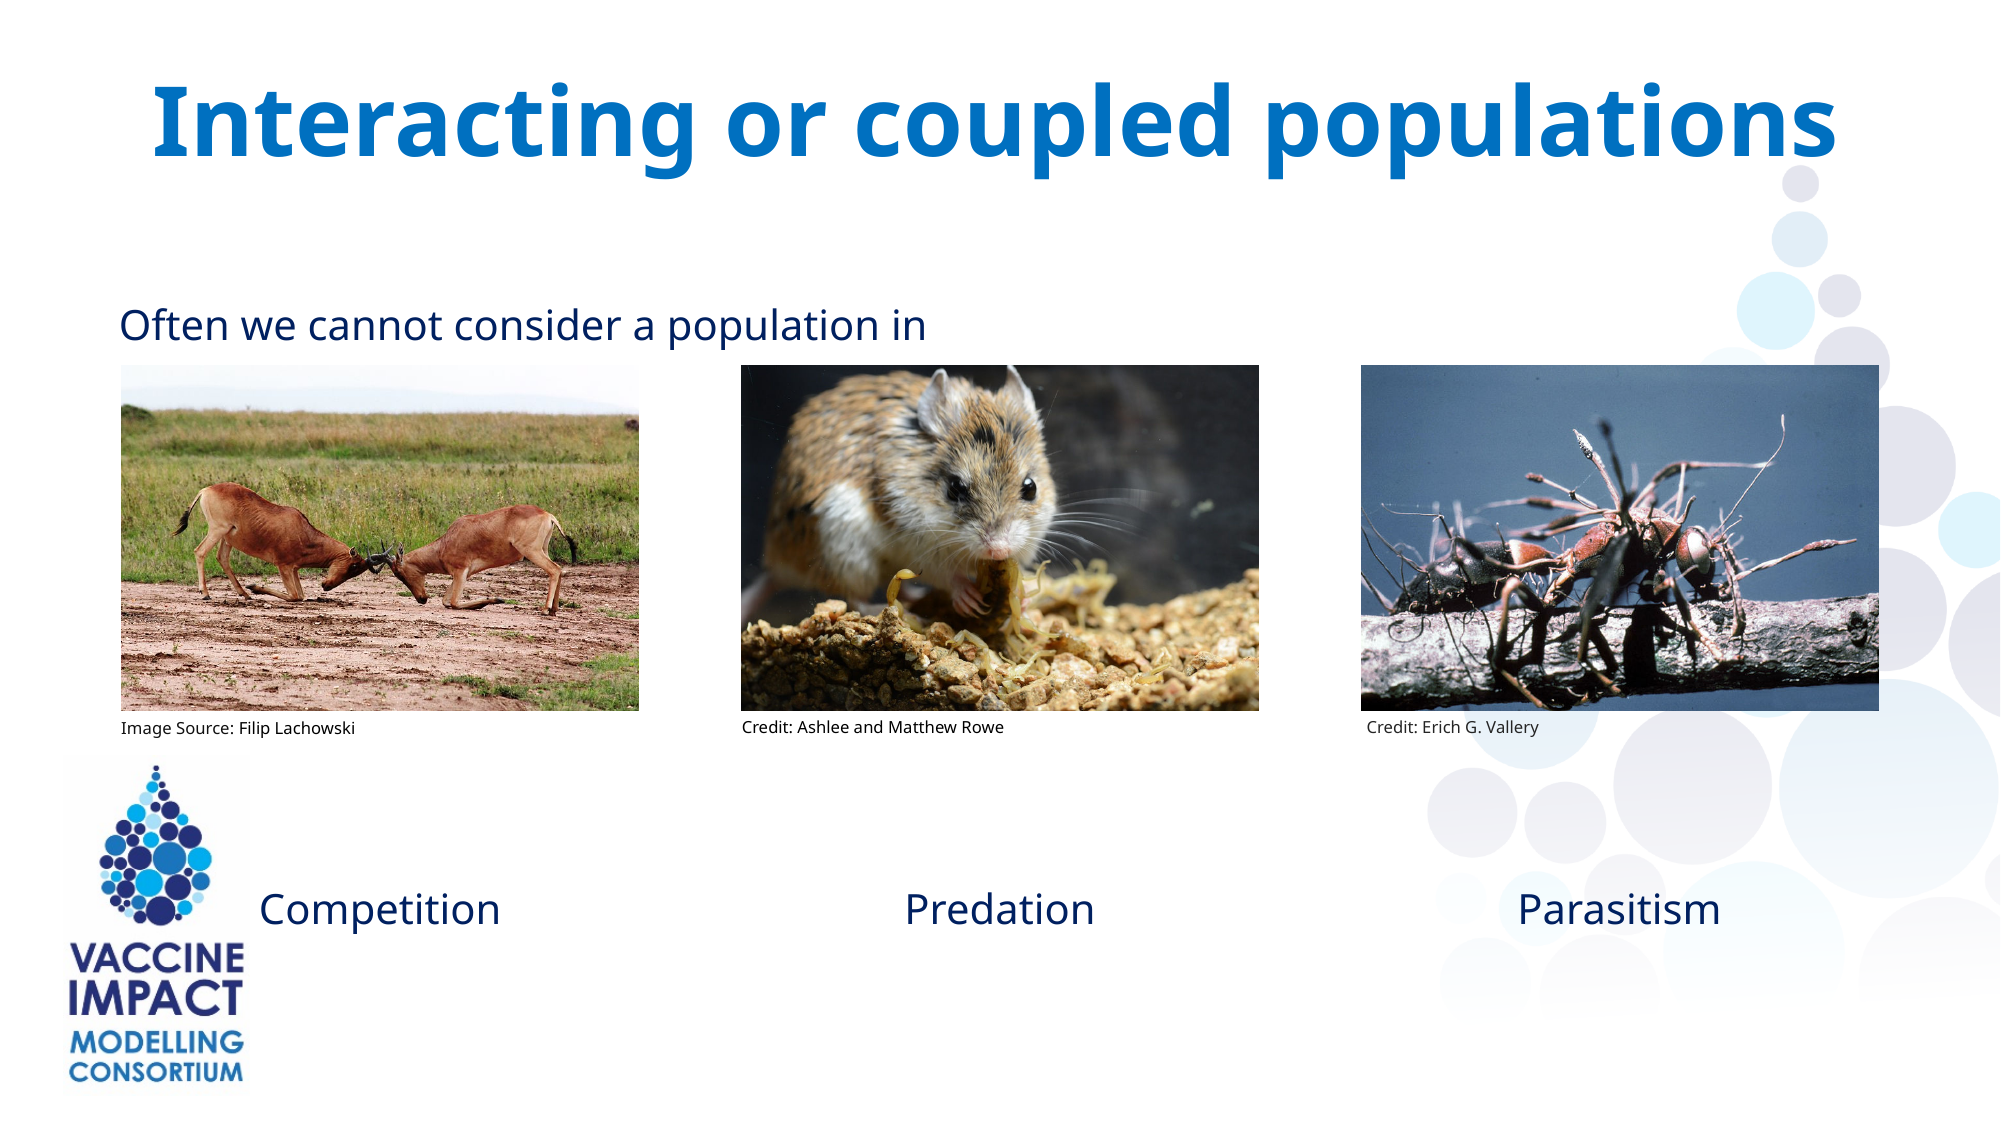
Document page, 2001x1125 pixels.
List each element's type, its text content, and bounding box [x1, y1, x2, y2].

text_box Competition [238, 850, 522, 941]
text_box Image Source: Filip Lachowski [106, 710, 371, 746]
picture [0, 0, 2001, 1125]
text_box Parasitism [1478, 850, 1761, 941]
text_box Credit: Erich G. Vallery [1351, 709, 1554, 745]
text_box Predation [858, 850, 1142, 941]
text_box Interacting or coupled populations [137, 59, 1863, 185]
text_box Often we cannot consider a population in isolation [104, 266, 1064, 432]
text_box Credit: Ashlee and Matthew Rowe [727, 709, 1020, 745]
